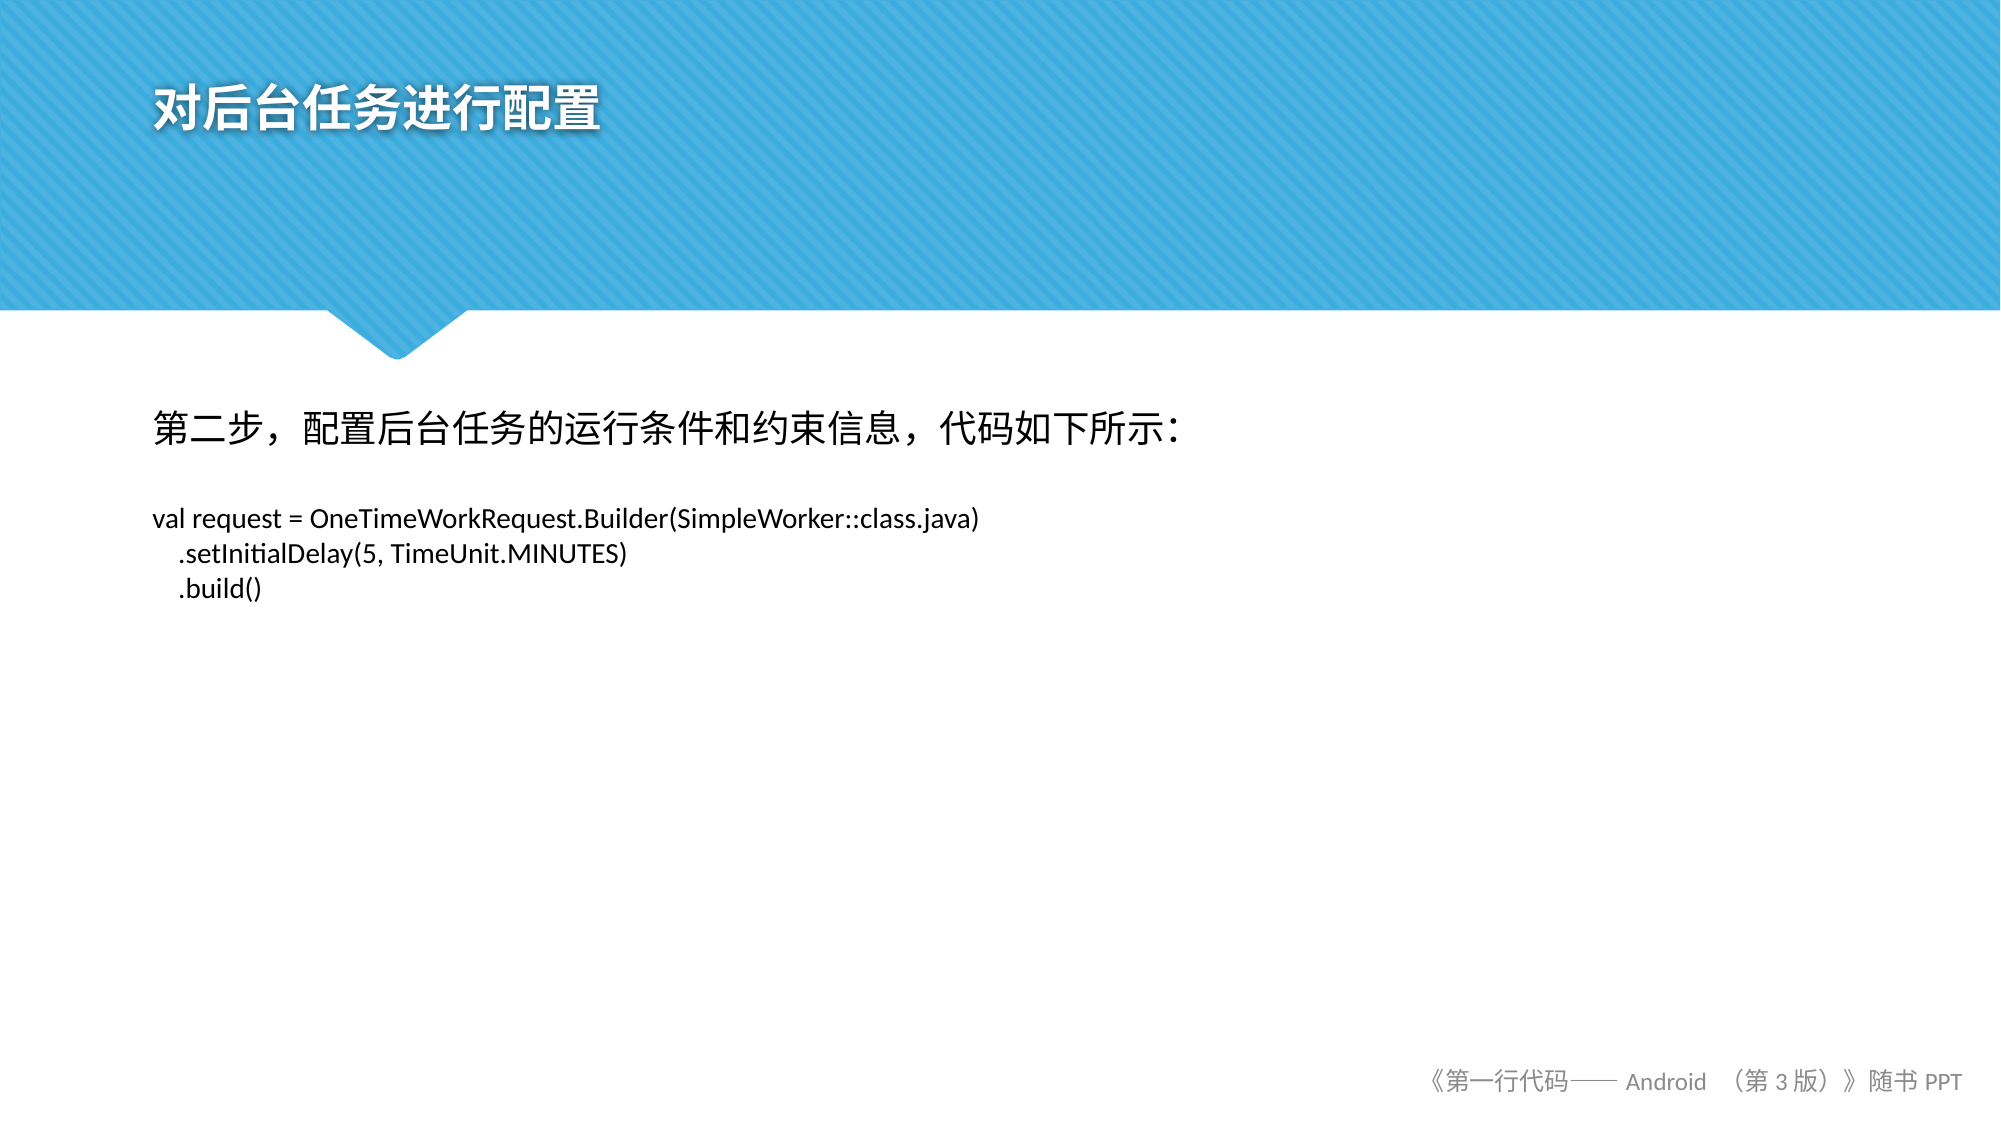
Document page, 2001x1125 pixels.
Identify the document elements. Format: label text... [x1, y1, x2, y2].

title 对后台任务进行配置 [137, 59, 1863, 144]
text_box val request = OneTimeWorkRequest.Builder(SimpleWorker::class.java) .setInitialDelay(5, TimeUnit.MINUTES) .build() [137, 492, 1848, 613]
text_box 第二步，配置后台任务的运行条件和约束信息，代码如下所示： [137, 397, 1880, 458]
